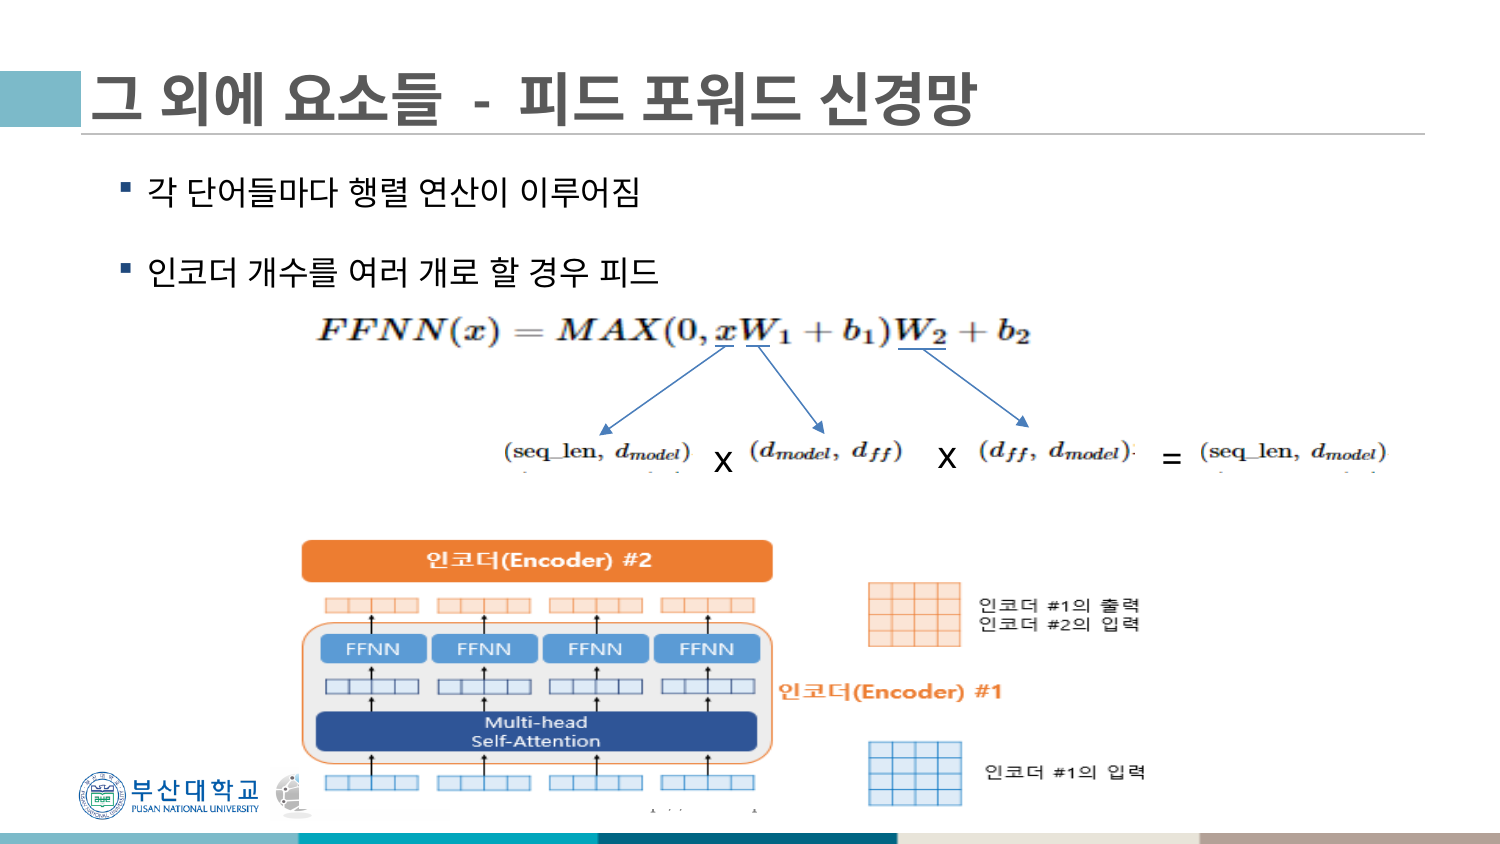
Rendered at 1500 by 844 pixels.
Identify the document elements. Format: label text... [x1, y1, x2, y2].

picture [74, 767, 260, 824]
picture [745, 433, 904, 474]
text_box 각 단어들마다 행렬 연산이 이루어짐 인코더 개수를 여러 개로 할 경우 피드 [103, 144, 1397, 781]
text_box = [1146, 427, 1182, 488]
title 그 외에 요소들 - 피드 포워드 신경망 [75, 71, 1425, 125]
picture [0, 833, 598, 844]
picture [976, 434, 1135, 470]
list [505, 435, 694, 474]
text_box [922, 348, 1030, 428]
picture [270, 533, 1147, 821]
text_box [598, 345, 726, 436]
picture [1201, 435, 1390, 474]
picture [314, 297, 1043, 366]
picture [897, 833, 1500, 844]
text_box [757, 345, 825, 432]
